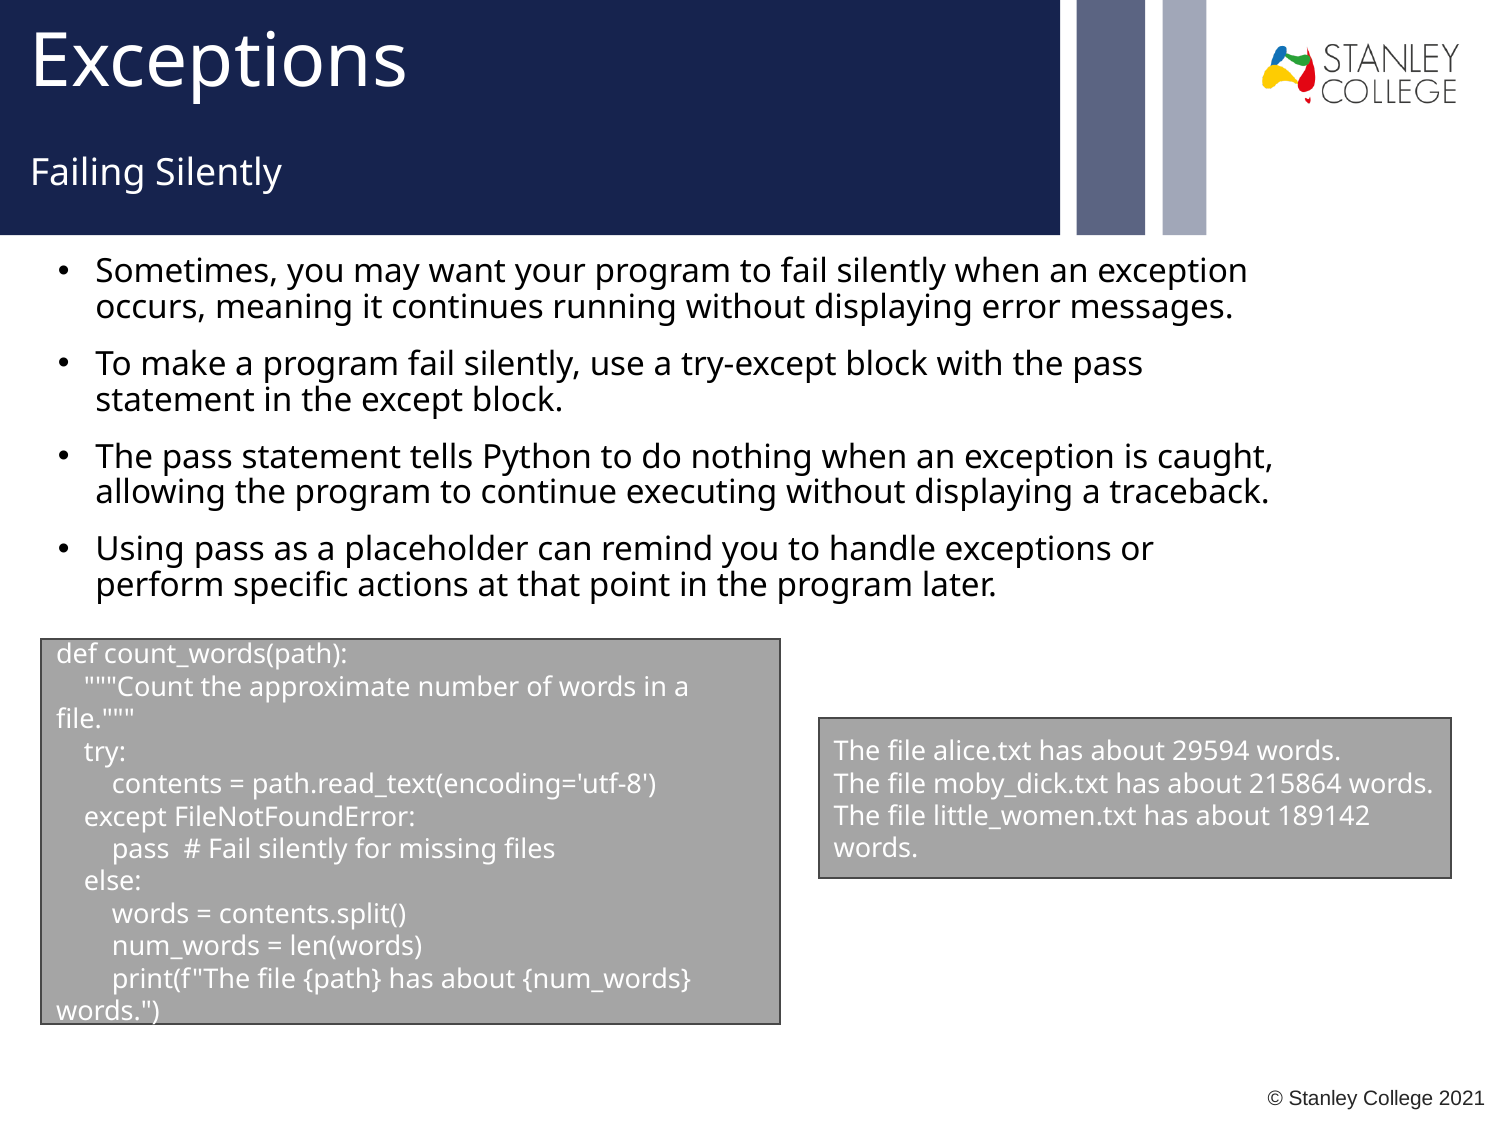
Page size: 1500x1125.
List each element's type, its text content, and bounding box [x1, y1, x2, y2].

picture [1326, 21, 1475, 125]
text_box def count_words(path): """Count the approximate number of words in a file.""" try: contents = path.read_text(encoding='utf-8') except FileNotFoundError: pass # Fail silently for missing files else: words = contents.split() num_words = len(words) print(f"The file {path} has about {num_words} words.") [40, 638, 781, 1025]
list Failing Silently [15, 145, 1146, 215]
list Sometimes, you may want your program to fail silently when an exception occurs, meaning it continues running without displaying error messages. To make a program fail silently, use a try-except block with the pass statement in the except block. The pass statement tells Python to do nothing when an exception is caught, allowing the program to continue executing without displaying a traceback. Using pass as a placeholder can remind you to handle exceptions or perform specific actions at that point in the program later. [43, 246, 1298, 506]
text_box The file alice.txt has about 29594 words. The file moby_dick.txt has about 215864 words. The file little_women.txt has about 189142 words. [818, 717, 1452, 879]
title Exceptions [15, 14, 1326, 134]
